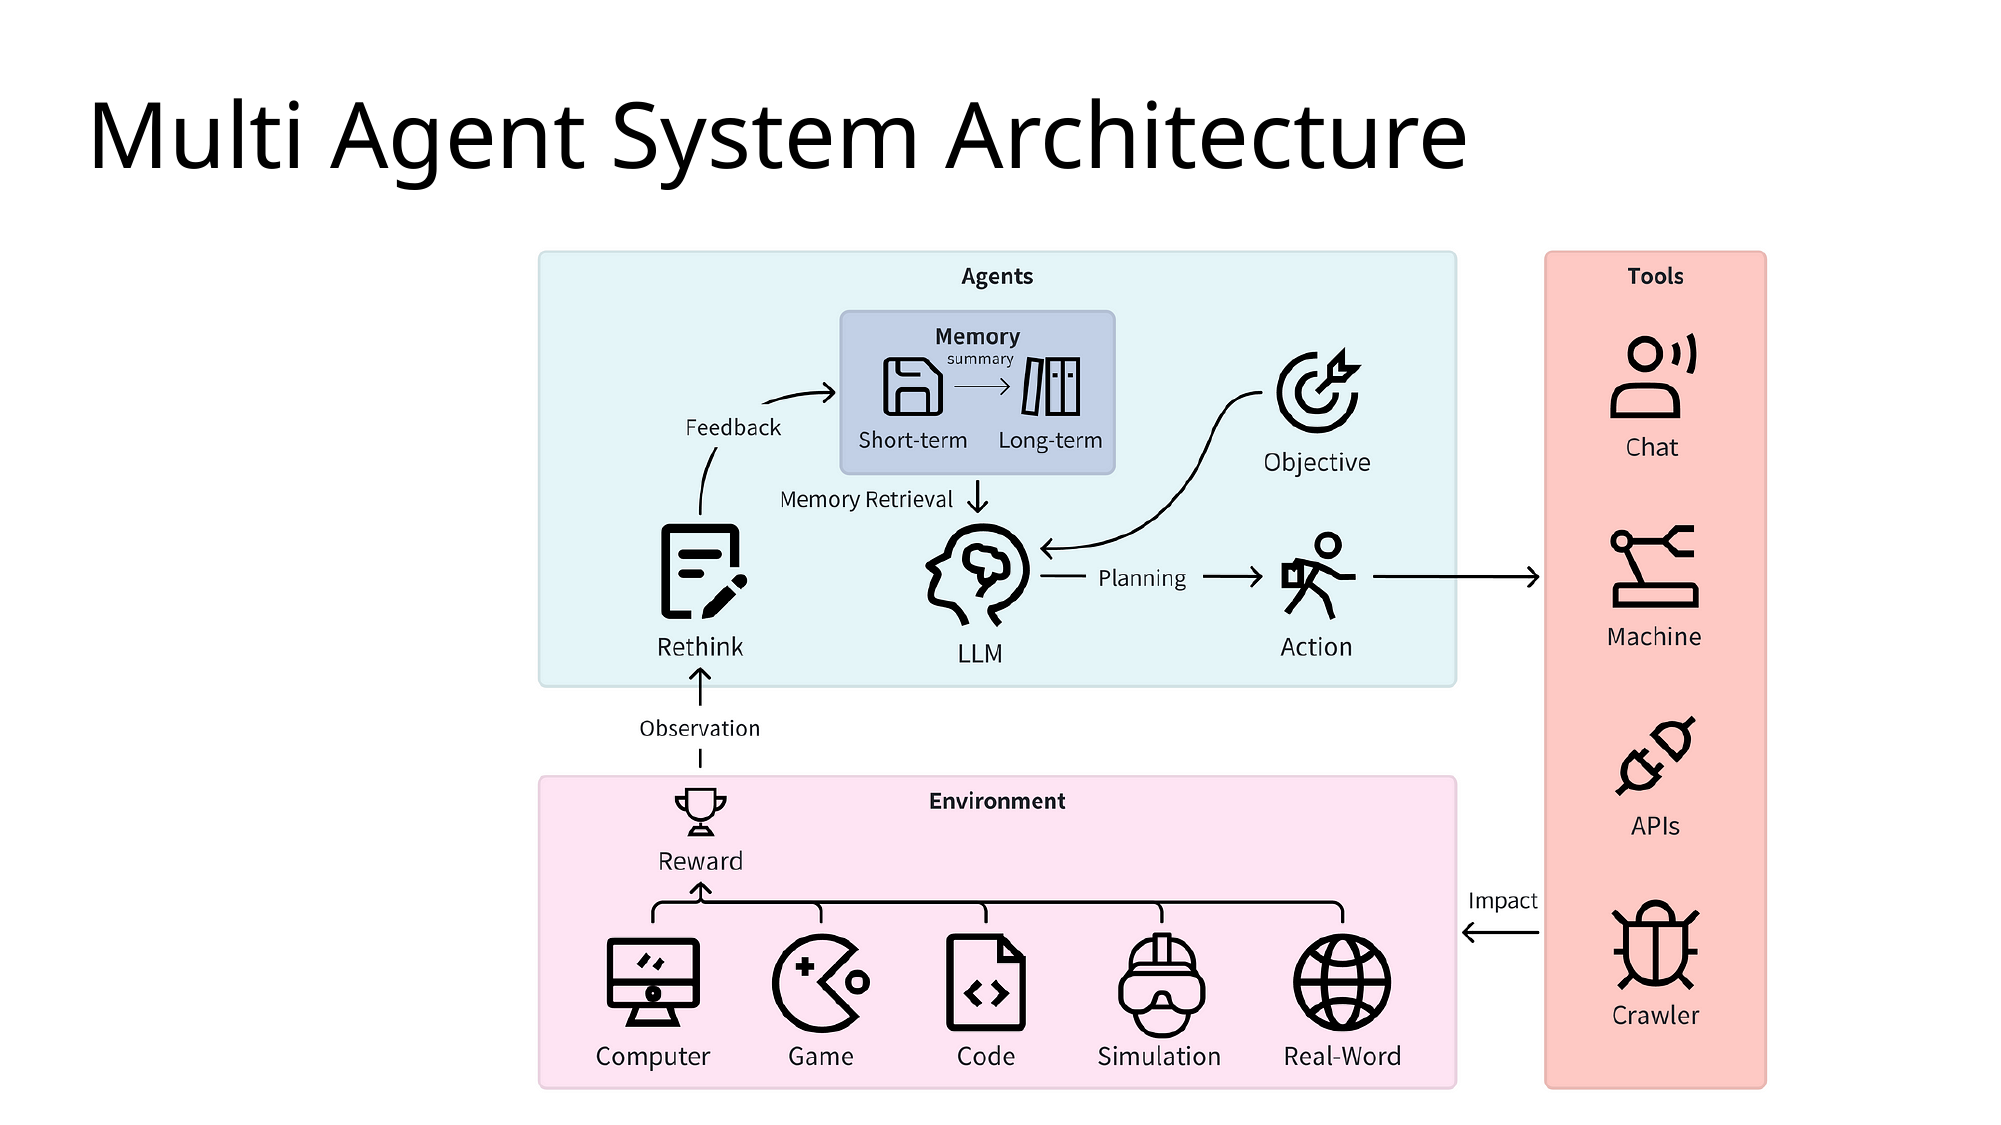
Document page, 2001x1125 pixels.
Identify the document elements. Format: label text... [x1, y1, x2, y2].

title Multi Agent System Architecture [71, 78, 1705, 201]
picture [499, 211, 1804, 1125]
